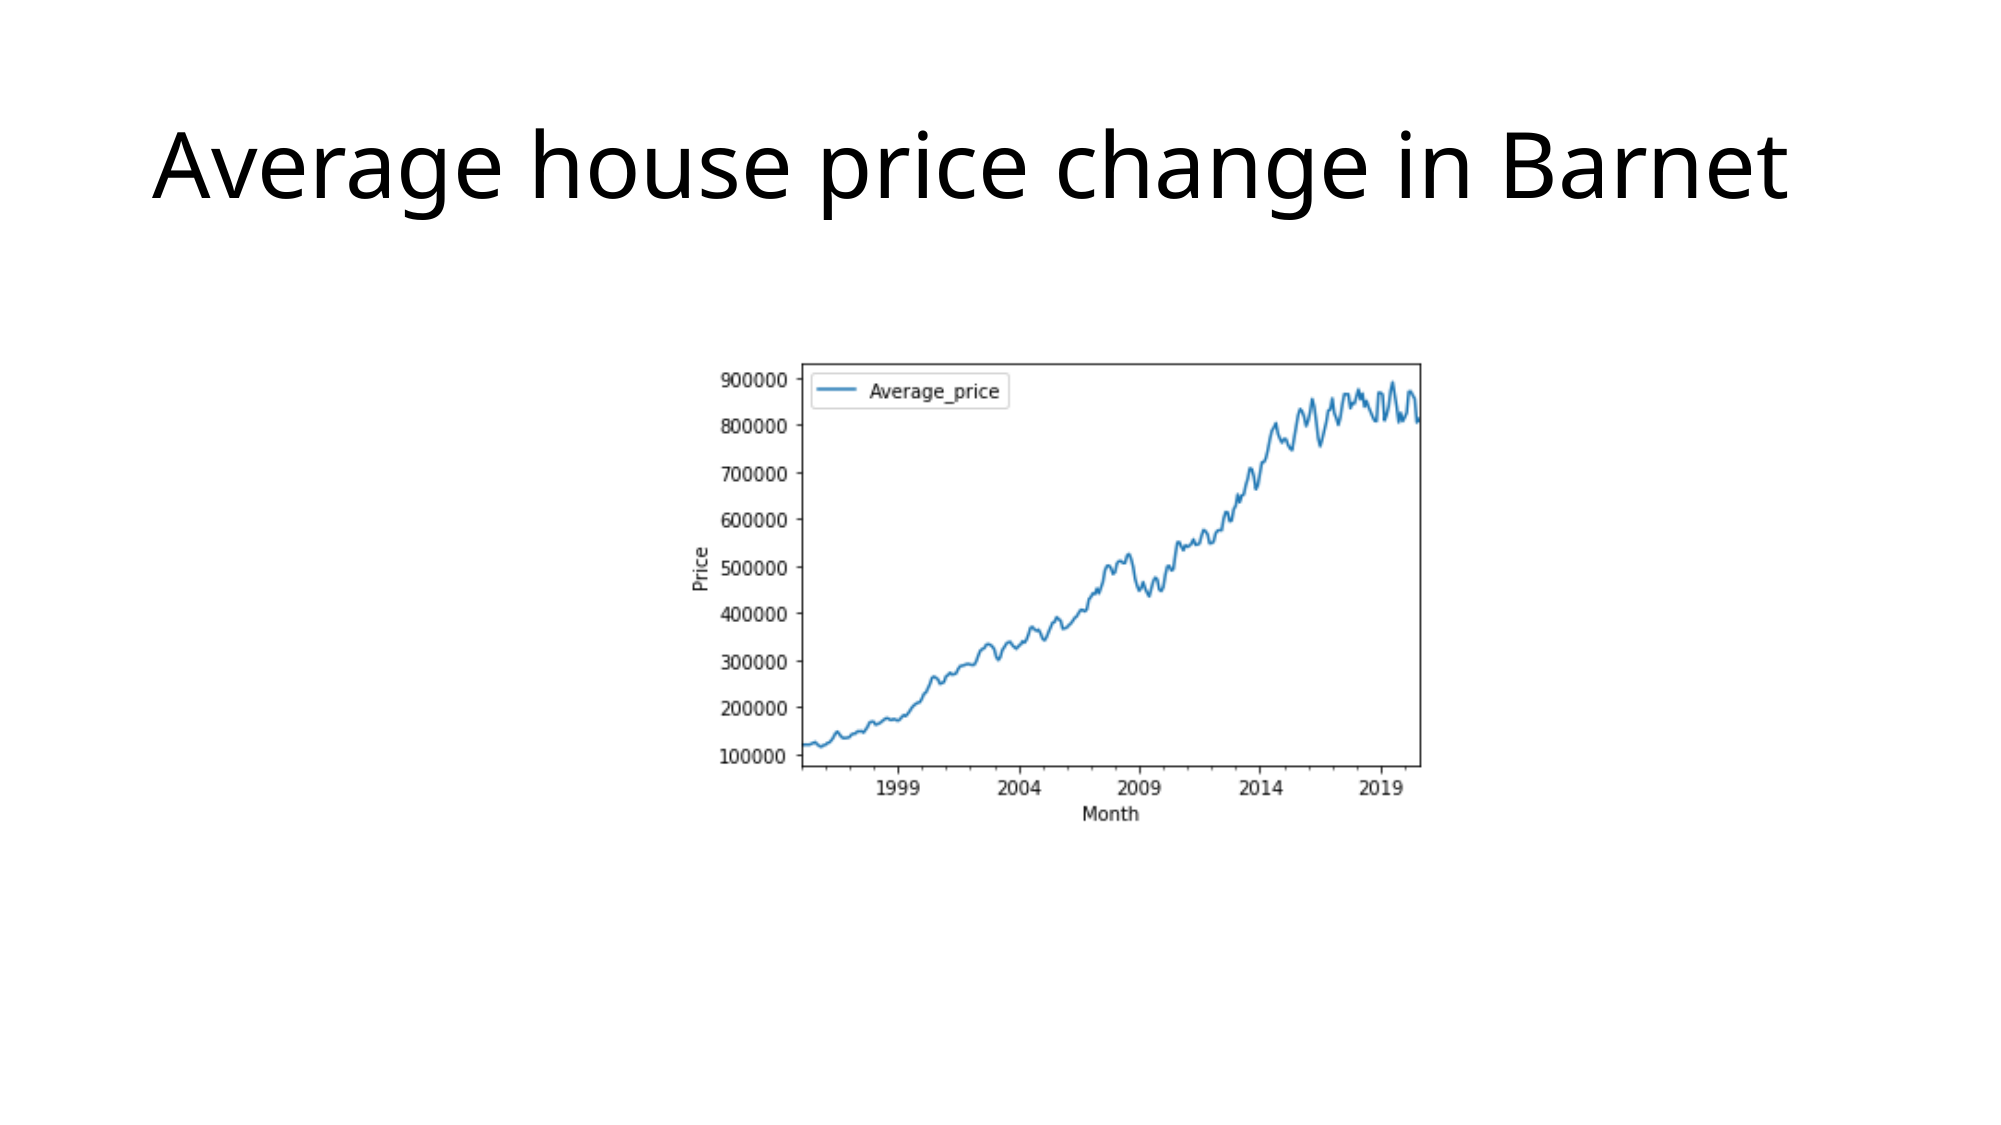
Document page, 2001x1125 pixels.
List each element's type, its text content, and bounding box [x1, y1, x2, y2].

picture [682, 360, 1431, 836]
title Average house price change in Barnet [137, 59, 1863, 278]
